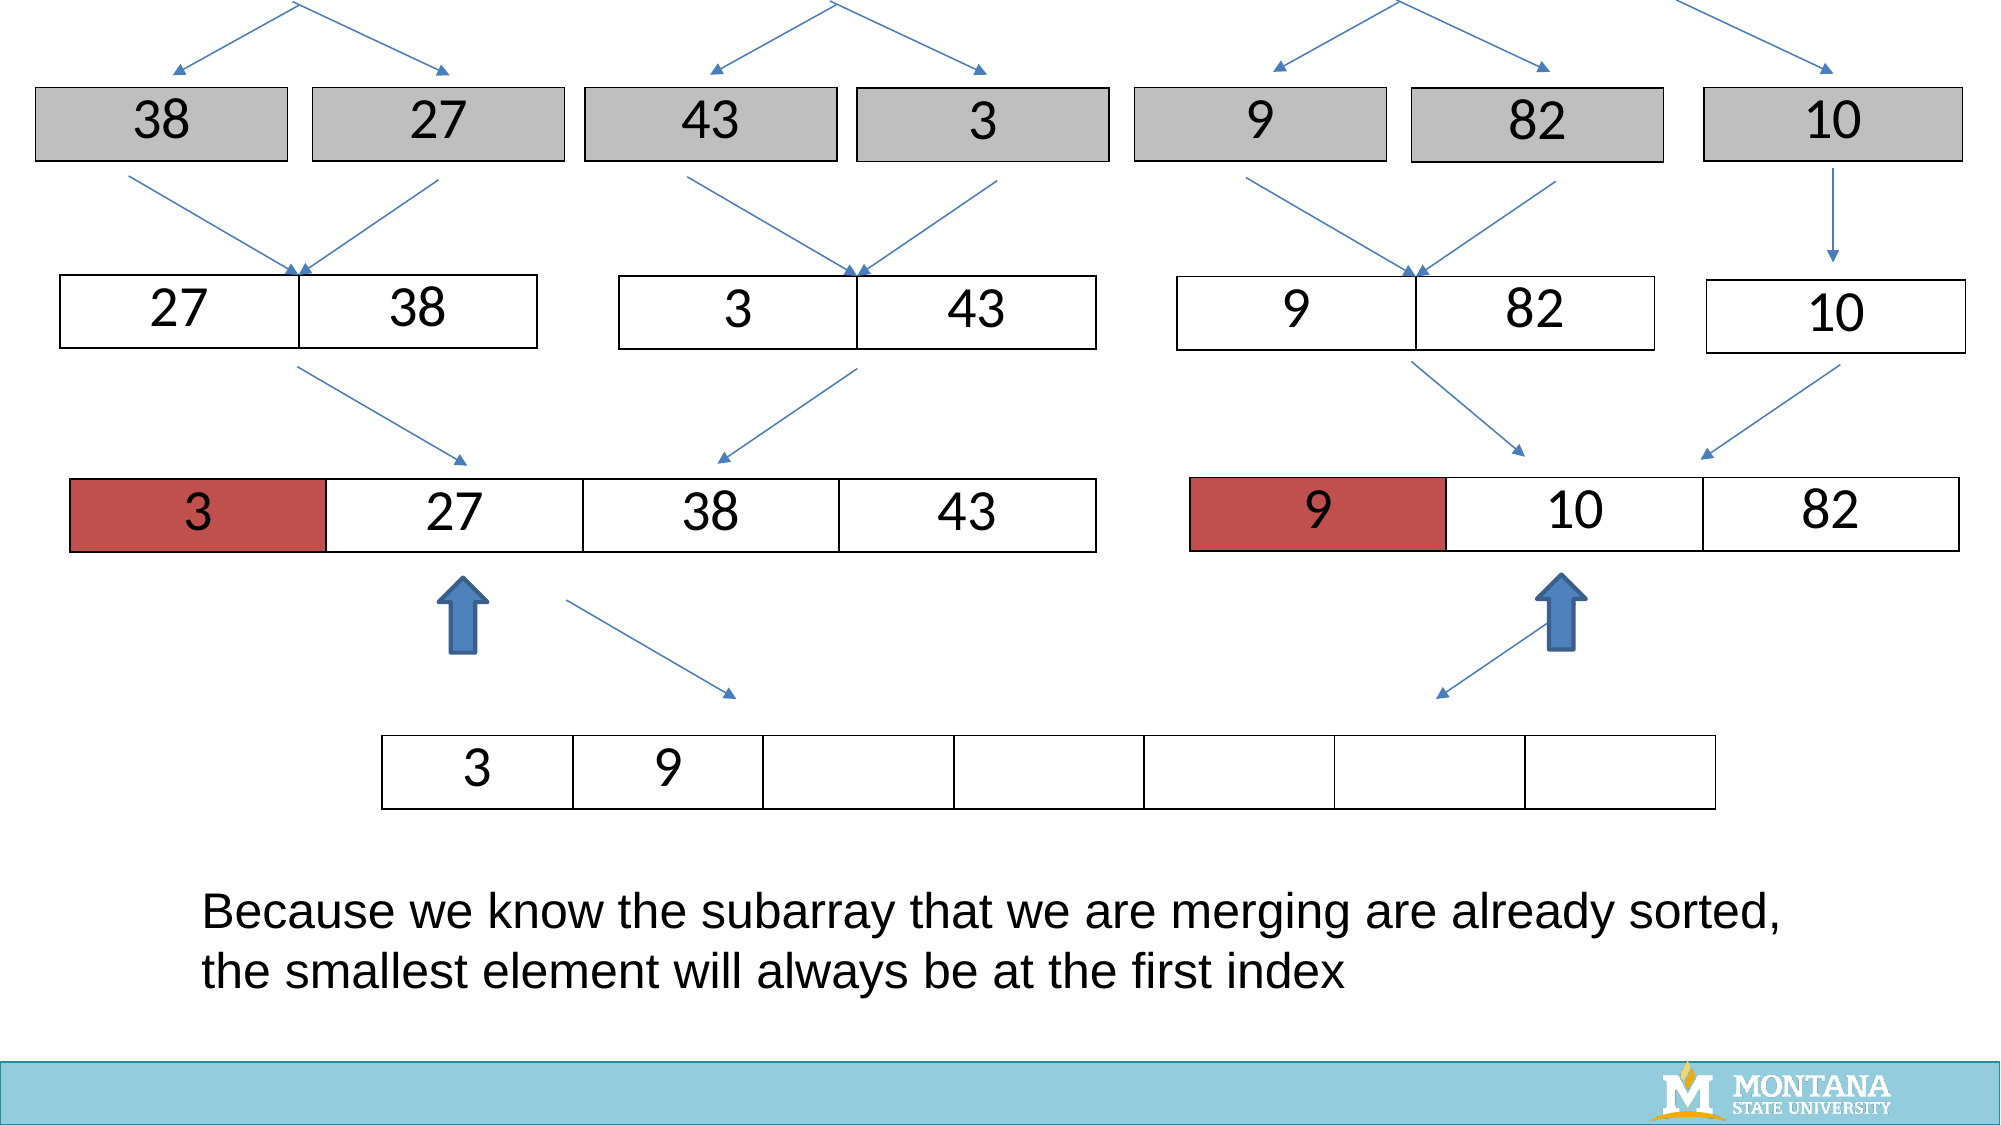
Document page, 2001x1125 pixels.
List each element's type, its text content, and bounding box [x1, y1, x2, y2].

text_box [1892, 1060, 2000, 1125]
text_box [1245, 177, 1417, 277]
table_header [1145, 736, 1334, 808]
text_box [1676, 0, 1834, 74]
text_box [857, 180, 998, 277]
table_header 27 [61, 276, 298, 347]
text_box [0, 1060, 1647, 1125]
table_header 82 [1704, 478, 1958, 550]
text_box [1411, 361, 1526, 457]
table_header [1526, 736, 1715, 808]
table_header 27 [327, 480, 582, 551]
table_header 27 [313, 88, 564, 160]
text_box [1415, 181, 1557, 277]
table_header 82 [1412, 89, 1663, 161]
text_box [298, 179, 439, 276]
table_header 43 [586, 88, 836, 160]
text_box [128, 175, 299, 276]
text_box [172, 5, 287, 76]
table_header 9 [1191, 478, 1445, 550]
table_header 38 [36, 88, 287, 160]
table_header 9 [1178, 277, 1415, 349]
table_header 9 [574, 736, 762, 808]
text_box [687, 176, 858, 277]
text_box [717, 368, 858, 464]
table_header 10 [1707, 281, 1965, 352]
table_header 43 [858, 277, 1095, 348]
table_header 3 [71, 480, 325, 551]
text_box [1534, 572, 1588, 603]
picture [1649, 1060, 1892, 1122]
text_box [297, 366, 468, 466]
table_header 43 [840, 480, 1095, 551]
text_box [829, 0, 988, 75]
table_header [764, 736, 953, 808]
table_header 3 [858, 89, 1108, 161]
table_header 10 [1447, 478, 1702, 550]
table_header 9 [1135, 88, 1386, 160]
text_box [1392, 0, 1551, 73]
table_header 38 [584, 480, 838, 551]
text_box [1272, 1, 1388, 73]
table_header [955, 736, 1143, 808]
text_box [709, 4, 825, 75]
table_header 3 [620, 277, 856, 348]
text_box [1435, 603, 1577, 700]
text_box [1700, 364, 1841, 461]
table_header 3 [383, 736, 572, 808]
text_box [566, 599, 737, 700]
table_header 82 [1417, 277, 1654, 349]
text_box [292, 1, 450, 76]
table_header 10 [1705, 88, 1962, 160]
table_header 38 [300, 276, 536, 347]
table_header [1335, 736, 1524, 808]
text_box [436, 575, 490, 655]
text_box Because we know the subarray that we are merging are already sorted, the smallest element will always be at the first index [186, 870, 1814, 1006]
